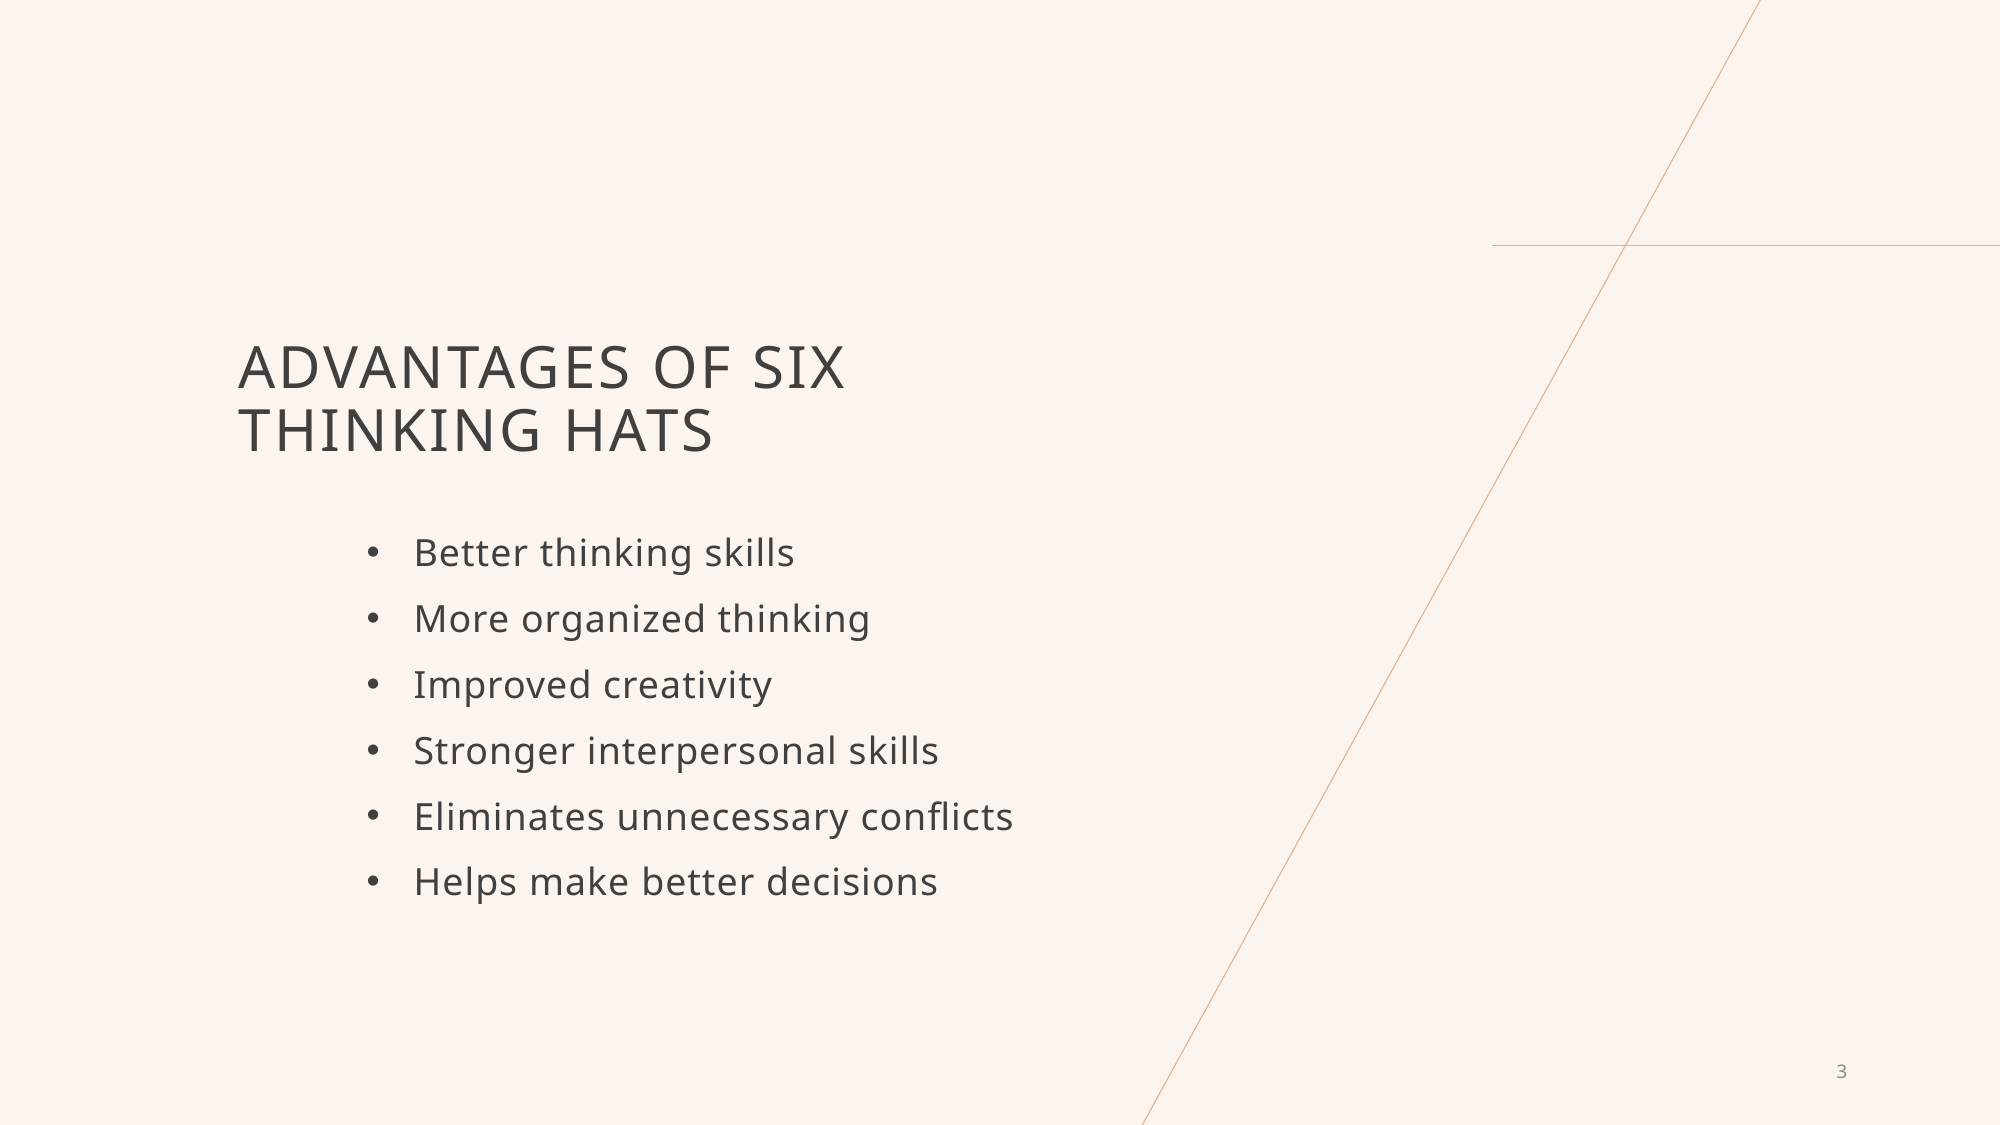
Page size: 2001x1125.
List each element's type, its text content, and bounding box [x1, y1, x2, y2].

slide_number 3 [1412, 1042, 1863, 1103]
title ADVANTAGES OF SIX THINKING HATS [223, 274, 1062, 472]
list Better thinking skills More organized thinking Improved creativity Stronger interpersonal skills Eliminates unnecessary conflicts Helps make better decisions [351, 521, 1191, 942]
